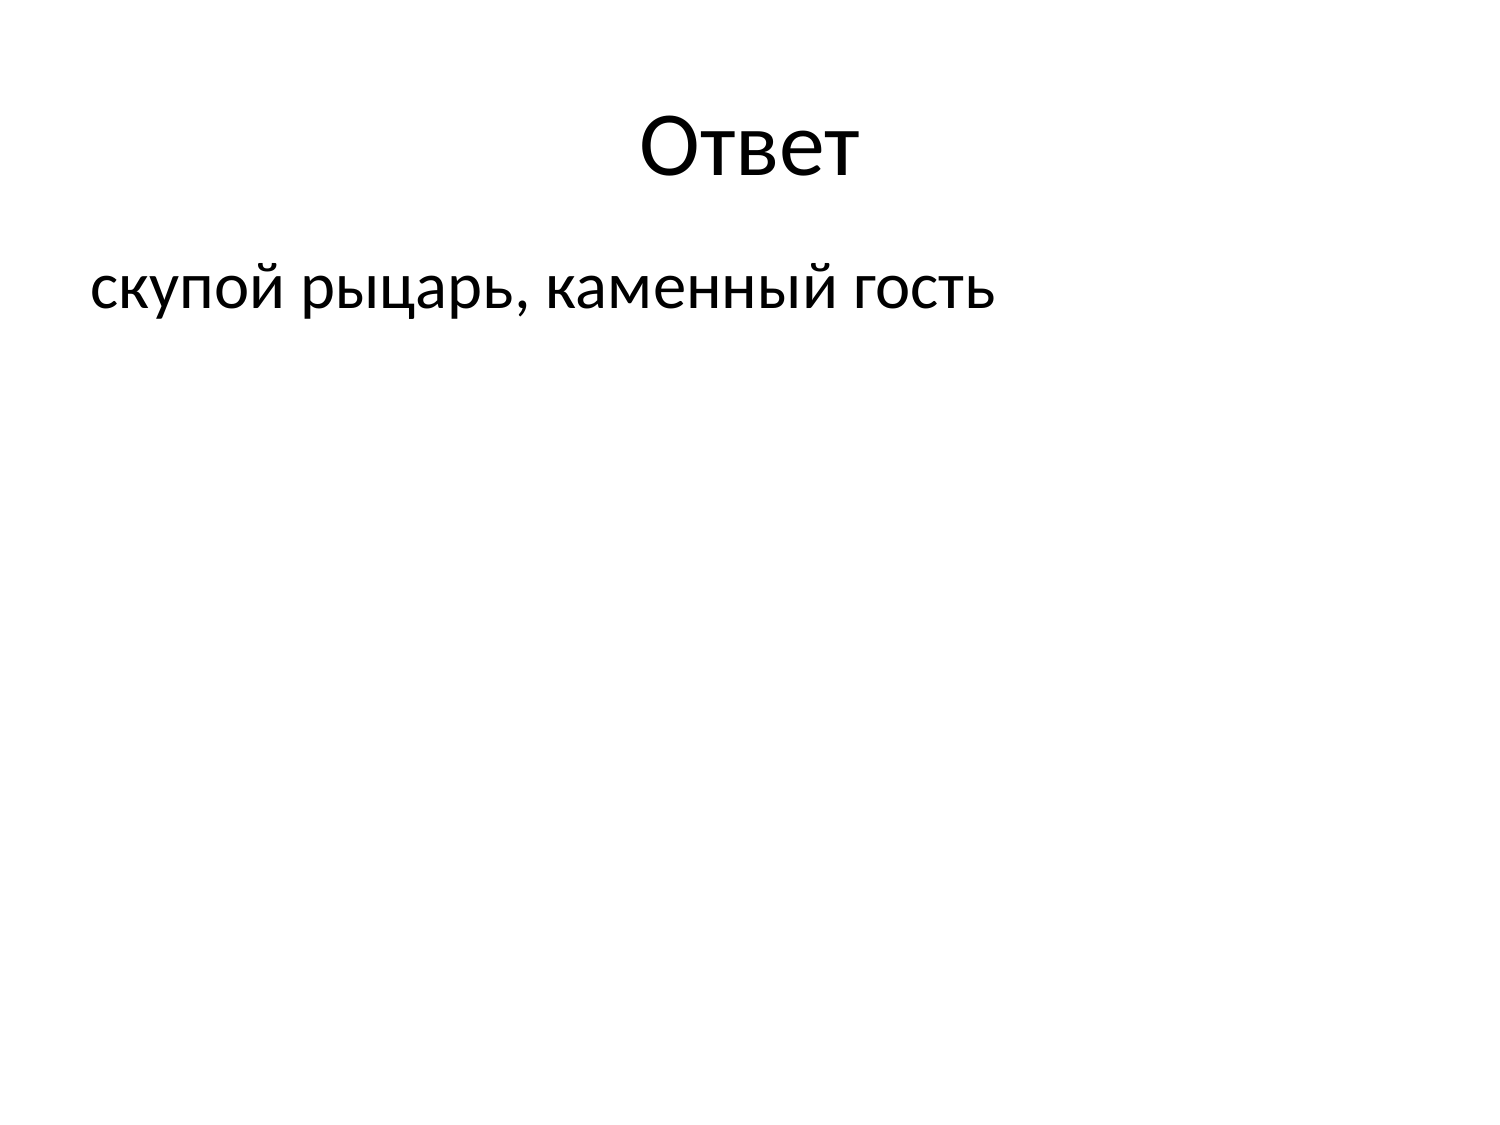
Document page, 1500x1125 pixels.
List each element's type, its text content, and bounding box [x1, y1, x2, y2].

list скупой рыцарь, каменный гость [75, 234, 1425, 1024]
title Ответ [75, 45, 1425, 233]
